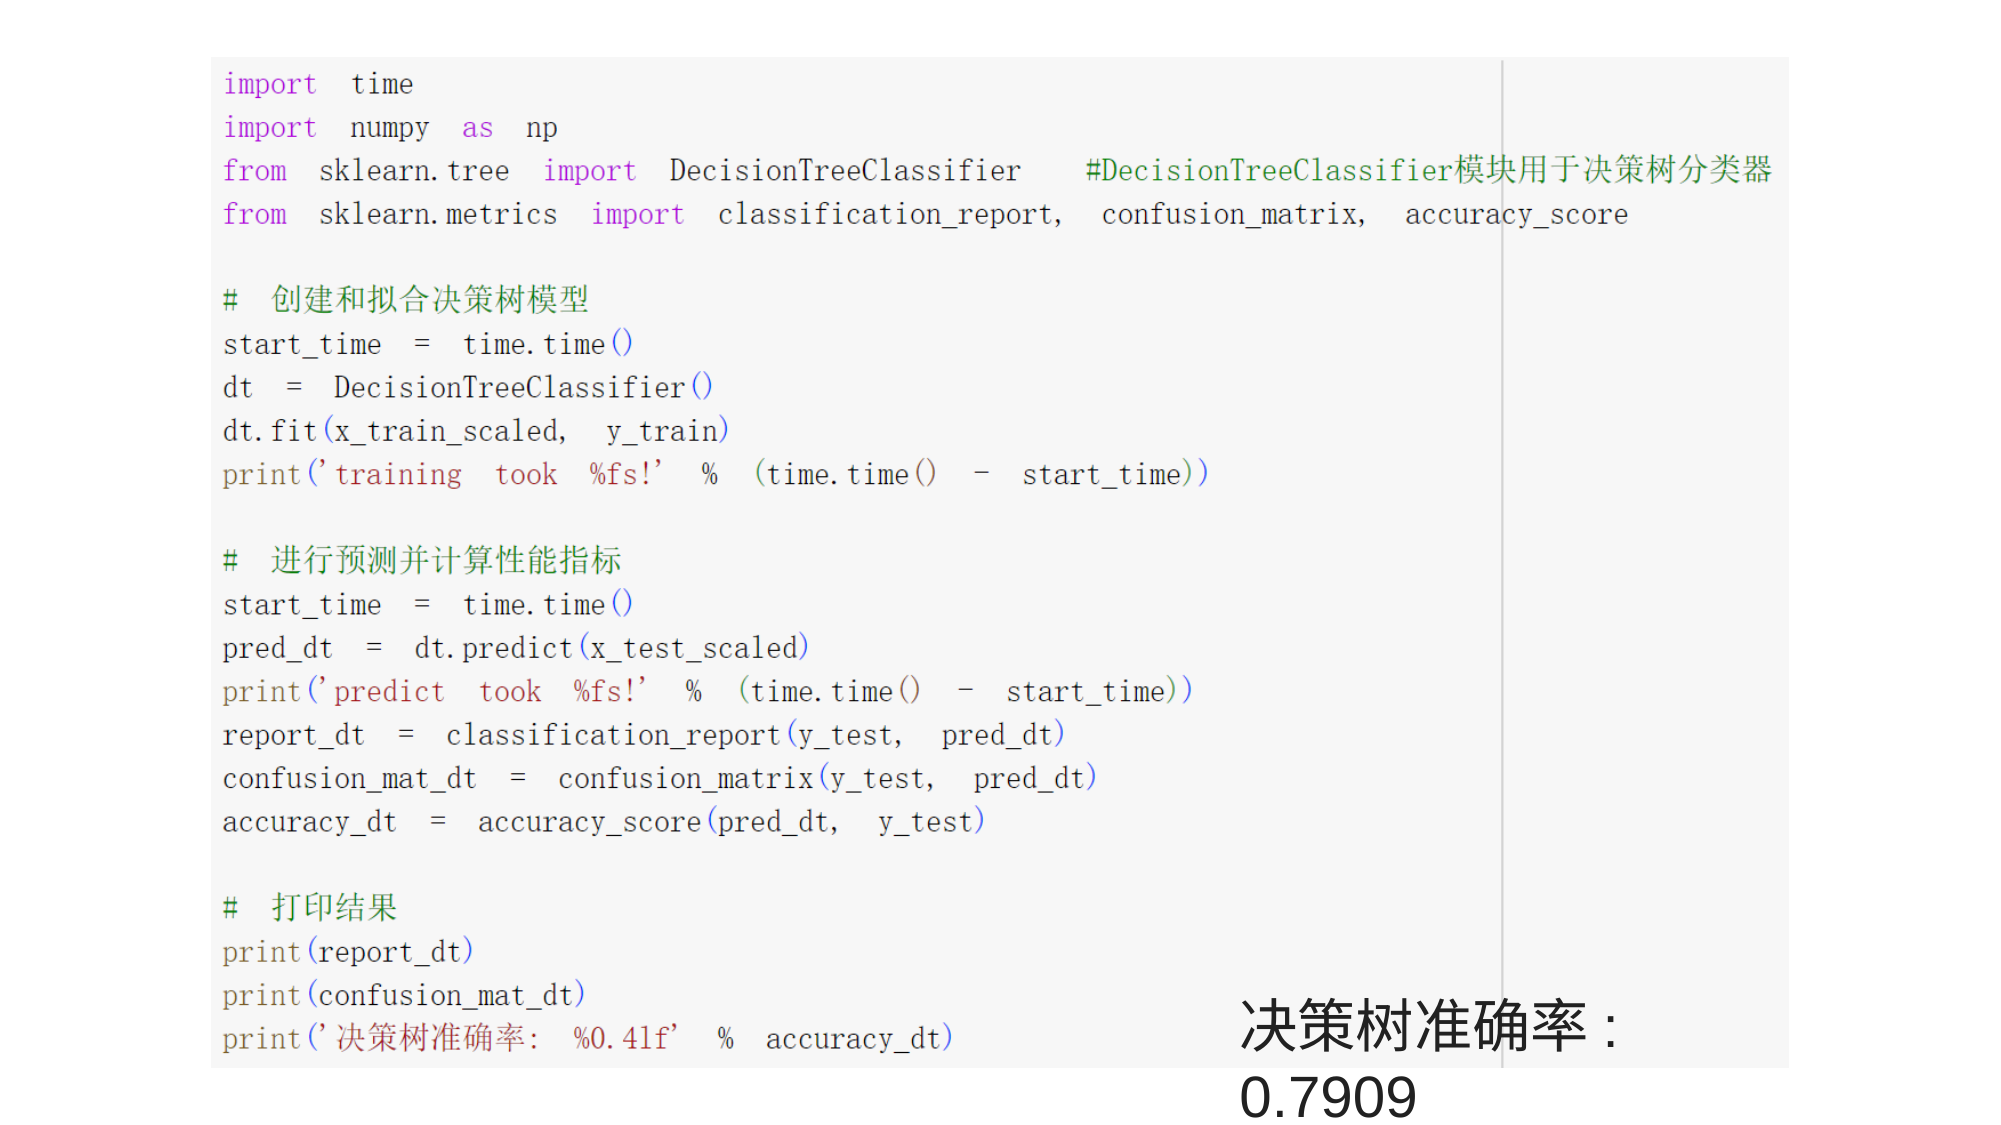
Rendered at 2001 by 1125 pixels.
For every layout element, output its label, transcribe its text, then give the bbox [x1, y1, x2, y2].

picture [211, 57, 1789, 1068]
text_box 决策树准确率: 0.7909 [1224, 981, 1829, 1125]
